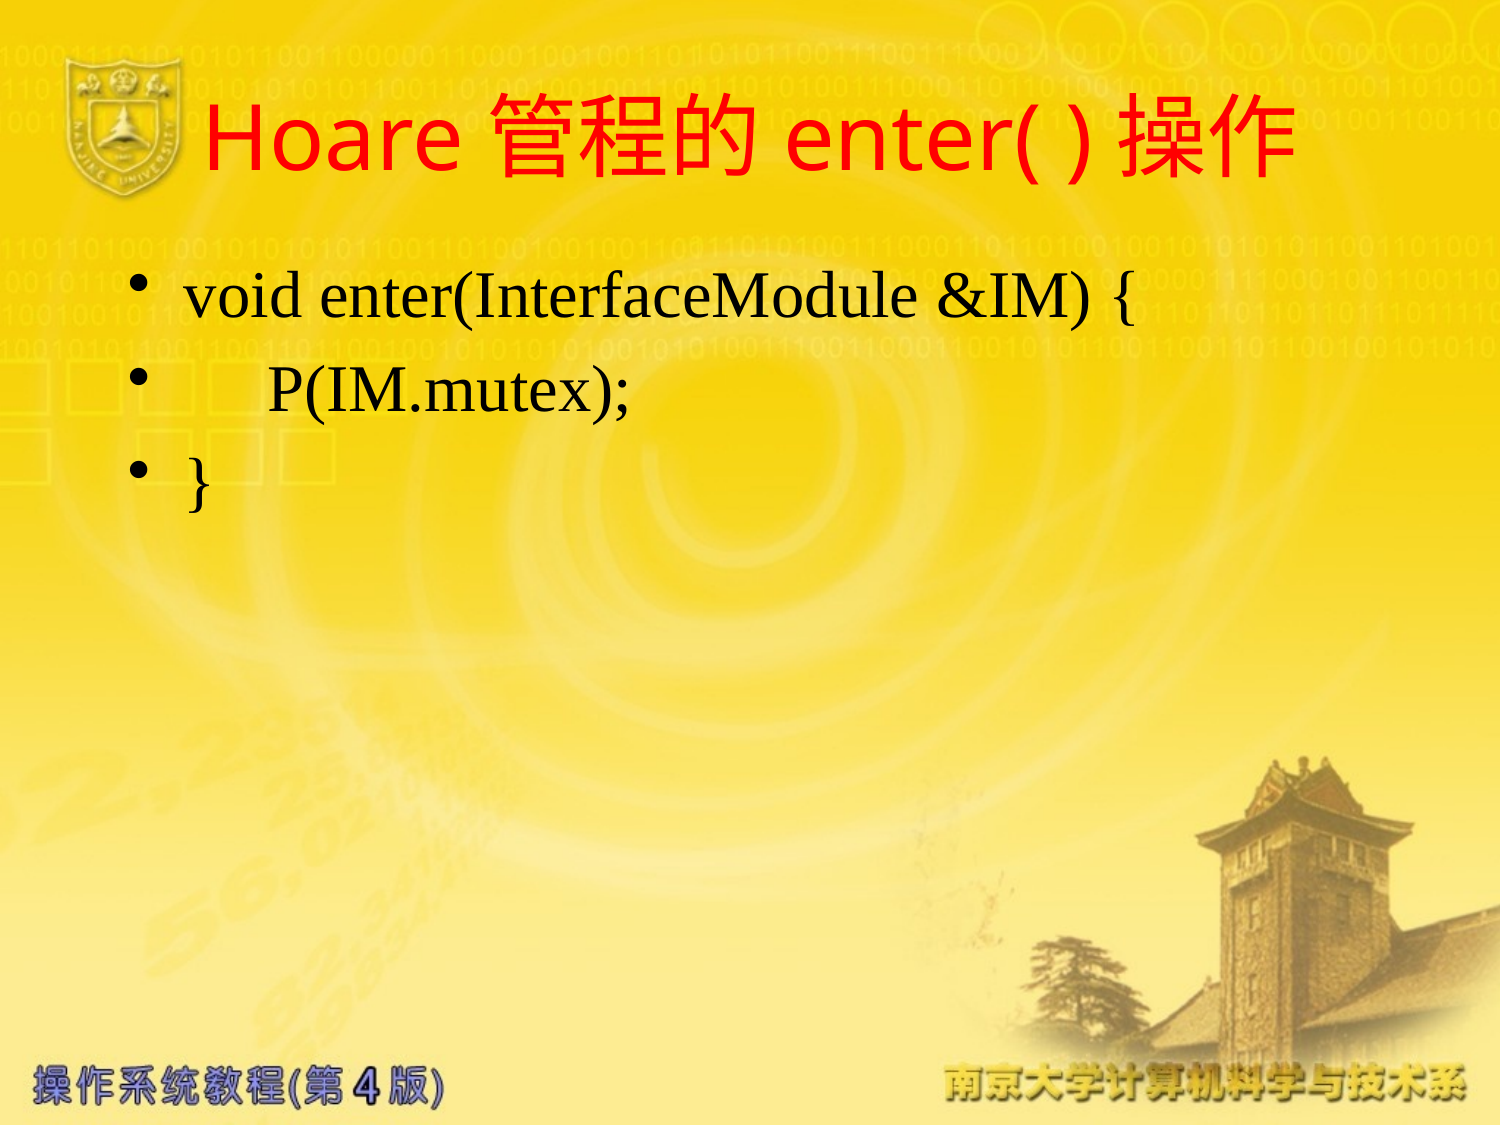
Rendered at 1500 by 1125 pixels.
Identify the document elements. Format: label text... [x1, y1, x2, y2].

list void enter(InterfaceModule &IM) { P(IM.mutex); } [112, 243, 1388, 919]
title Hoare管程的enter( )操作 [112, 99, 1388, 243]
picture [0, 0, 1500, 1125]
